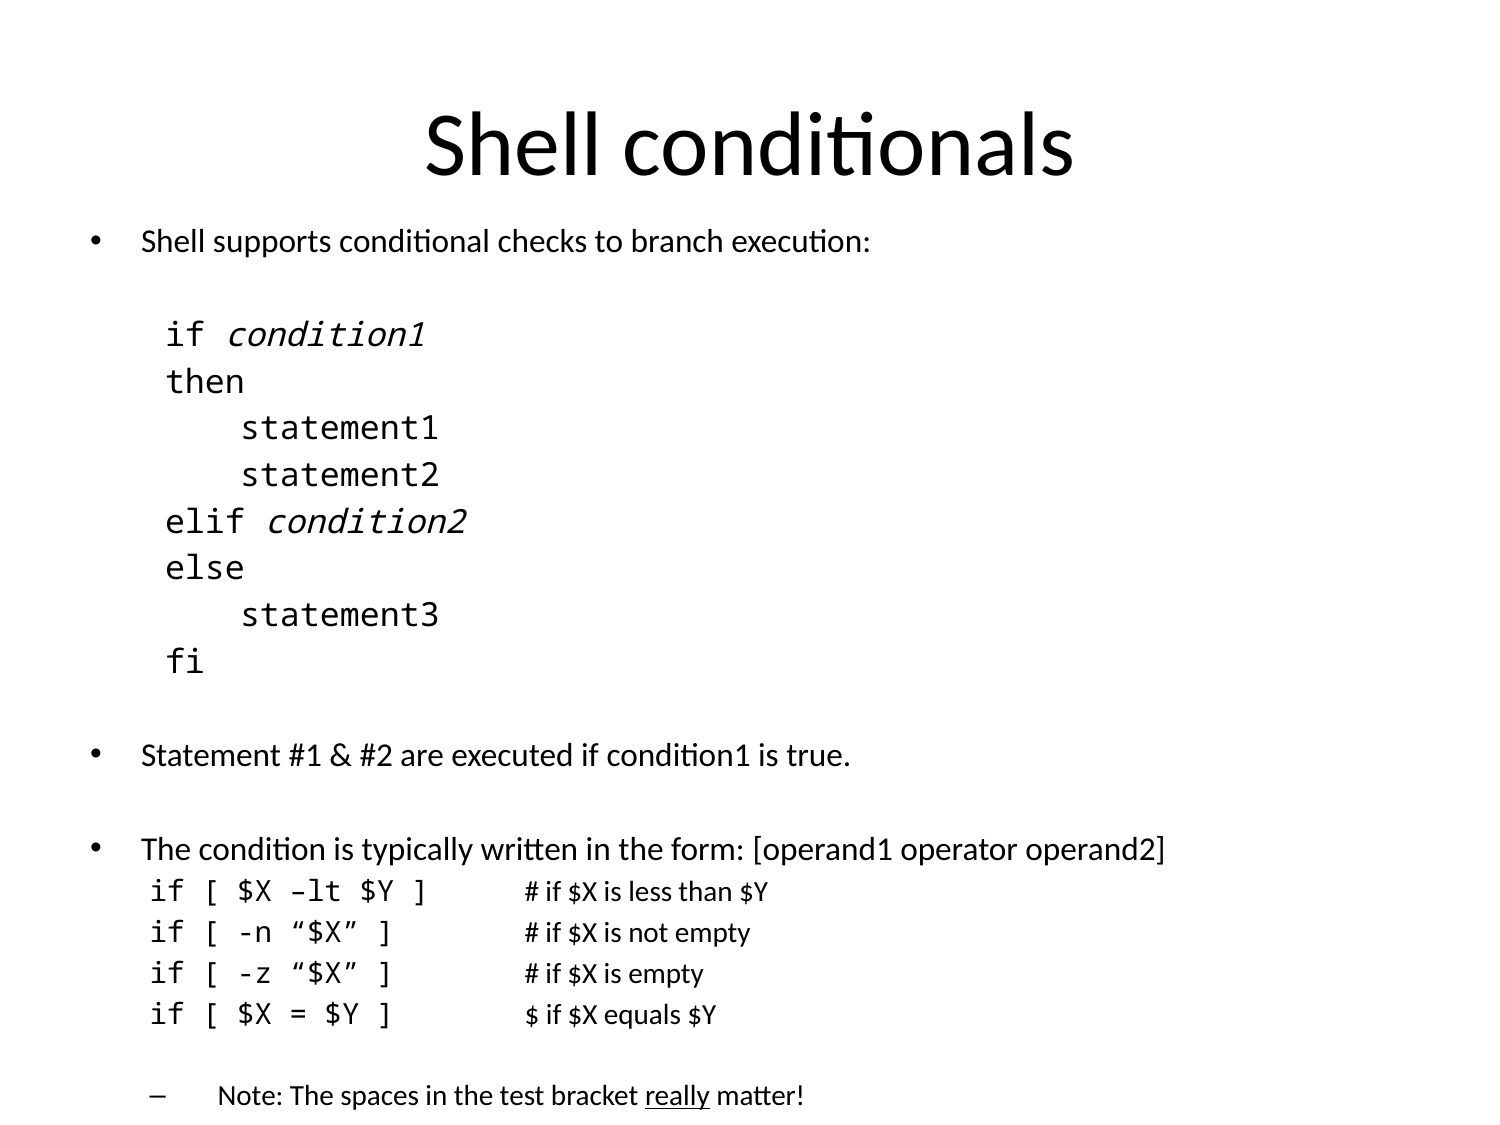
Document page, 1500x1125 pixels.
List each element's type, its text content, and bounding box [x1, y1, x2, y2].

title Shell conditionals [75, 45, 1425, 212]
list Shell supports conditional checks to branch execution: if condition1 then statement1 statement2 elif condition2 else statement3 fi Statement #1 & #2 are executed if condition1 is true. The condition is typically written in the form: [operand1 operator operand2] if [ $X –lt $Y ] # if $X is less than $Y if [ -n “$X” ] # if $X is not empty if [ -z “$X” ] # if $X is empty if [ $X = $Y ] $ if $X equals $Y Note: The spaces in the test bracket really matter! [75, 212, 1425, 1125]
